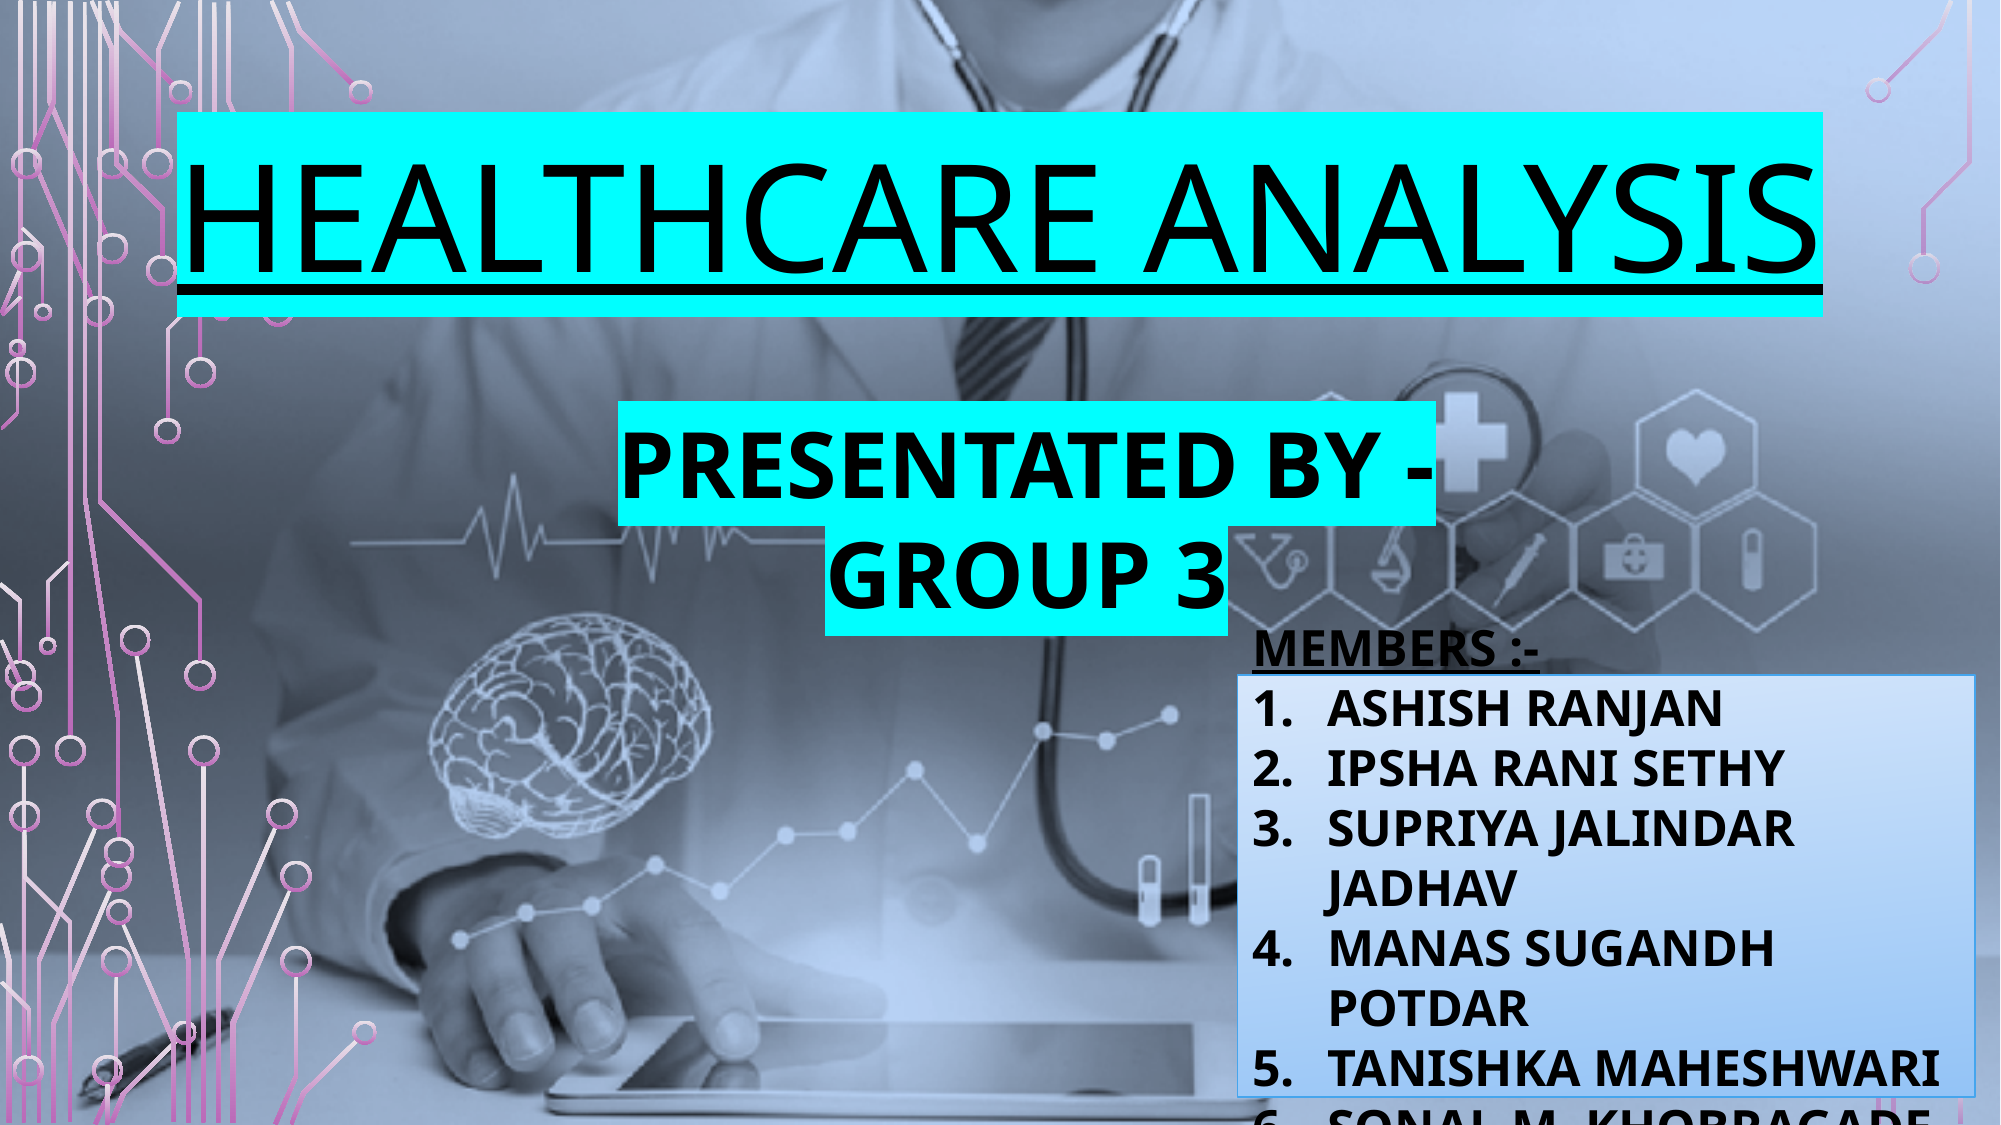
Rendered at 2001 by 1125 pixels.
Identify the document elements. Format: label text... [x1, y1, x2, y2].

text_box MEMBERS :- ASHISH RANJAN IPSHA RANI SETHY SUPRIYA JALINDAR JADHAV MANAS SUGANDH POTDAR TANISHKA MAHESHWARI SONAL M. KHOBRAGADE [1237, 674, 1976, 1098]
title HEALTHCARE ANALYSIS [132, 62, 1868, 313]
text_box PRESENTATED BY - GROUP 3 [602, 399, 1451, 635]
